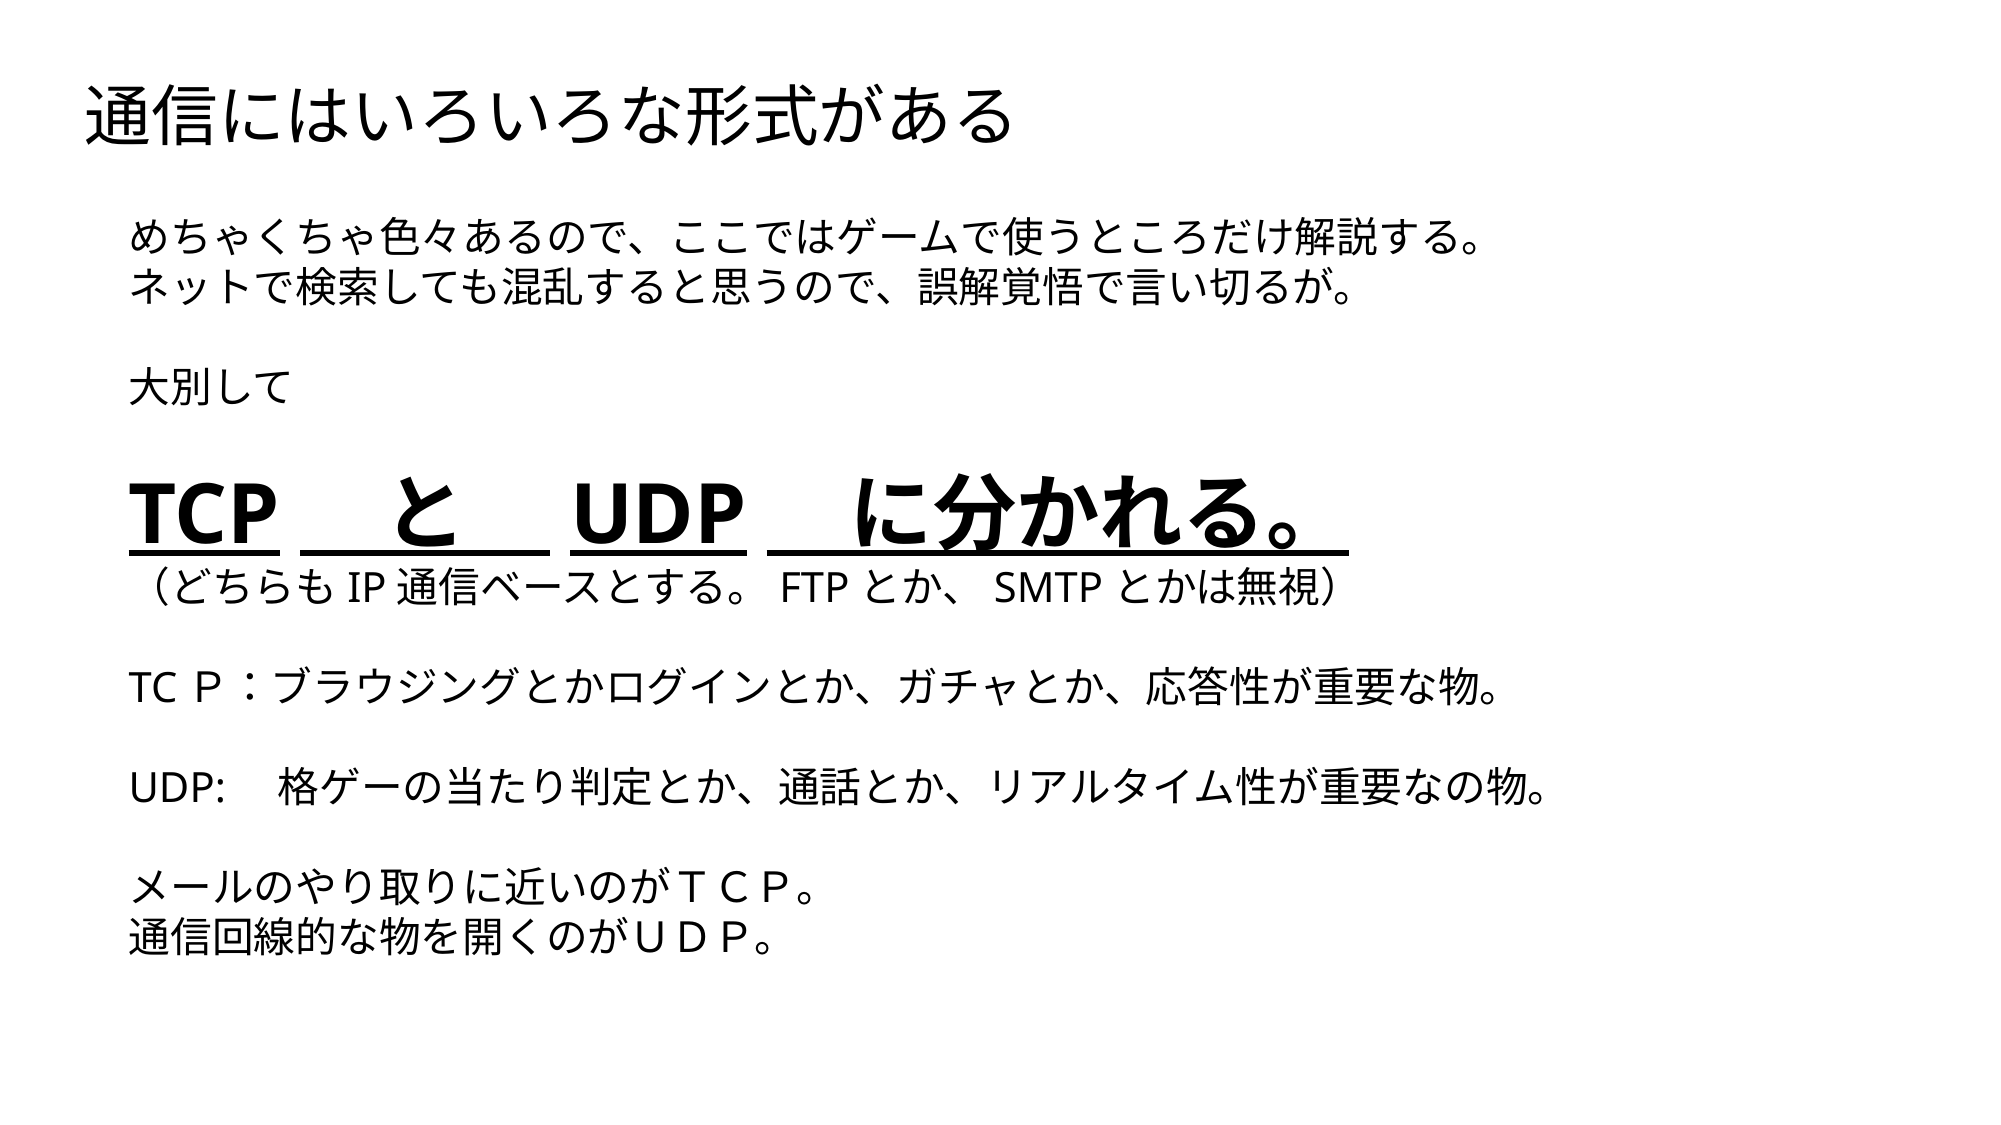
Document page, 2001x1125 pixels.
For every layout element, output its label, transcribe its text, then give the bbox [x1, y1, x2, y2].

title 通信にはいろいろな形式がある [69, 58, 1795, 180]
text_box めちゃくちゃ色々あるので、ここではゲームで使うところだけ解説する。 ネットで検索しても混乱すると思うので、誤解覚悟で言い切るが。 大別して TCP と UDP に分かれる。 （どちらもIP通信ベースとする。FTPとか、SMTPとかは無視） TCＰ：ブラウジングとかログインとか、ガチャとか、応答性が重要な物。 UDP: 格ゲーの当たり判定とか、通話とか、リアルタイム性が重要なの物。 メールのやり取りに近いのがＴＣＰ。 通信回線的な物を開くのがＵＤＰ。 [113, 202, 1585, 968]
